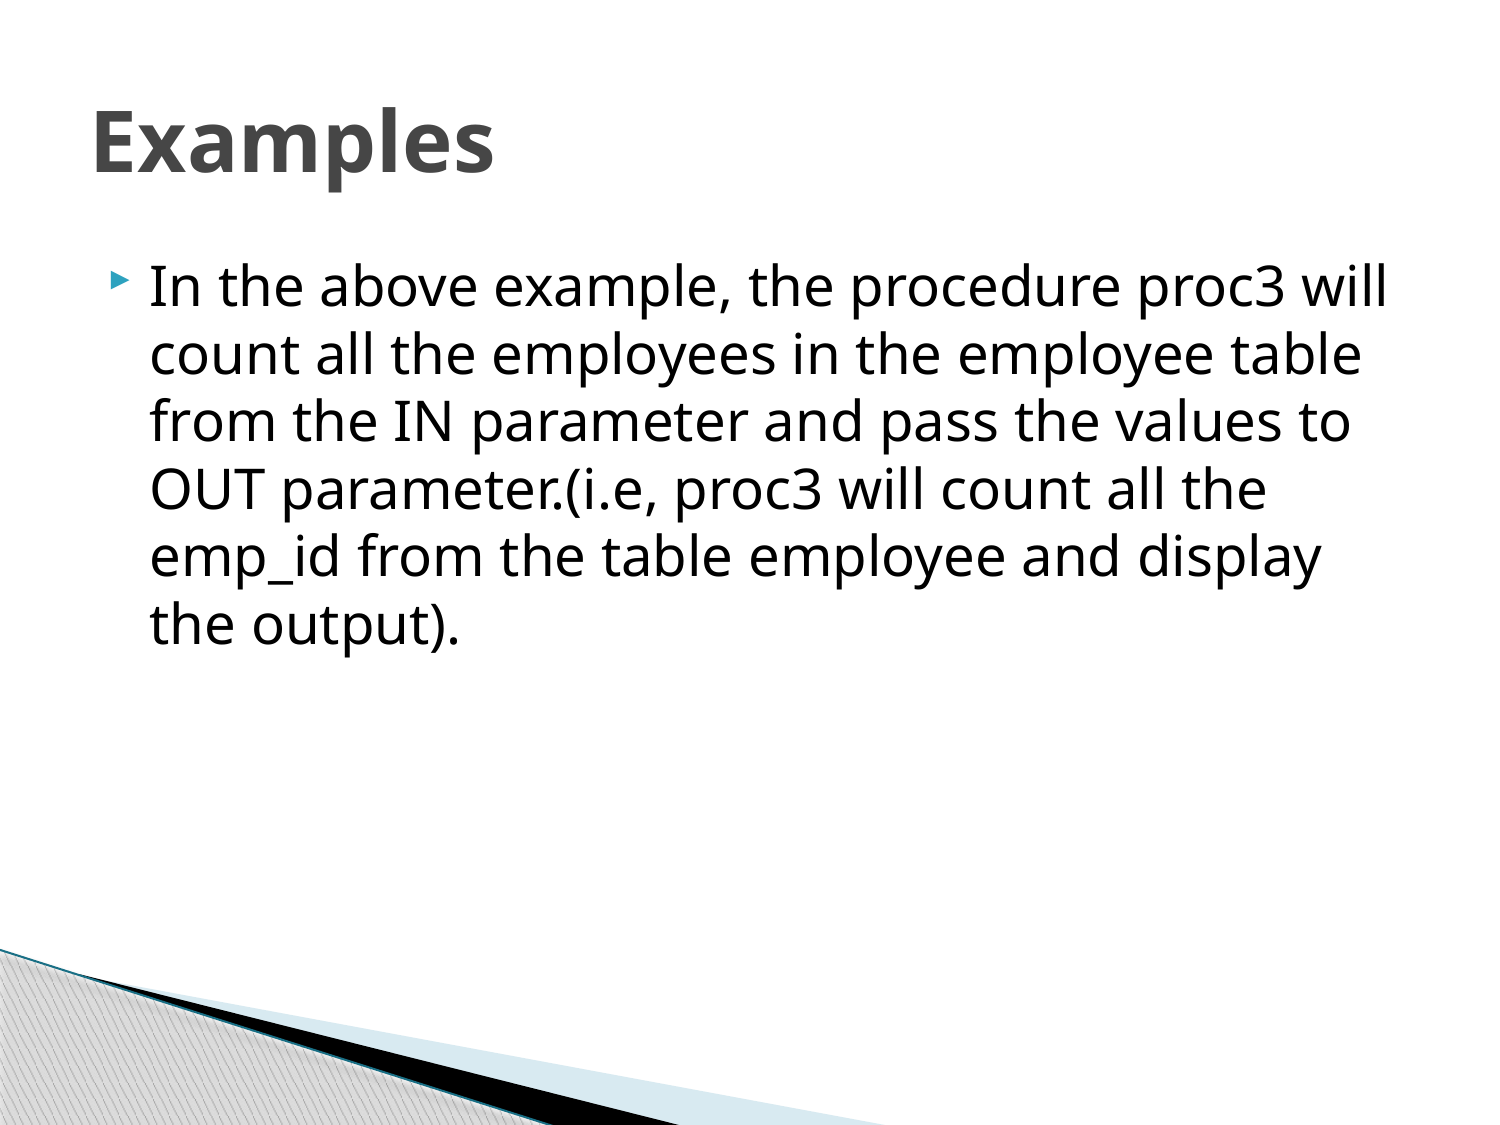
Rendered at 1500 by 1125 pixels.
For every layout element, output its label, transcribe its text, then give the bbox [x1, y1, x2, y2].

title Examples [75, 45, 1425, 233]
list In the above example, the procedure proc3 will count all the employees in the employee table from the IN parameter and pass the values to OUT parameter.(i.e, proc3 will count all the emp_id from the table employee and display the output). [75, 243, 1425, 986]
